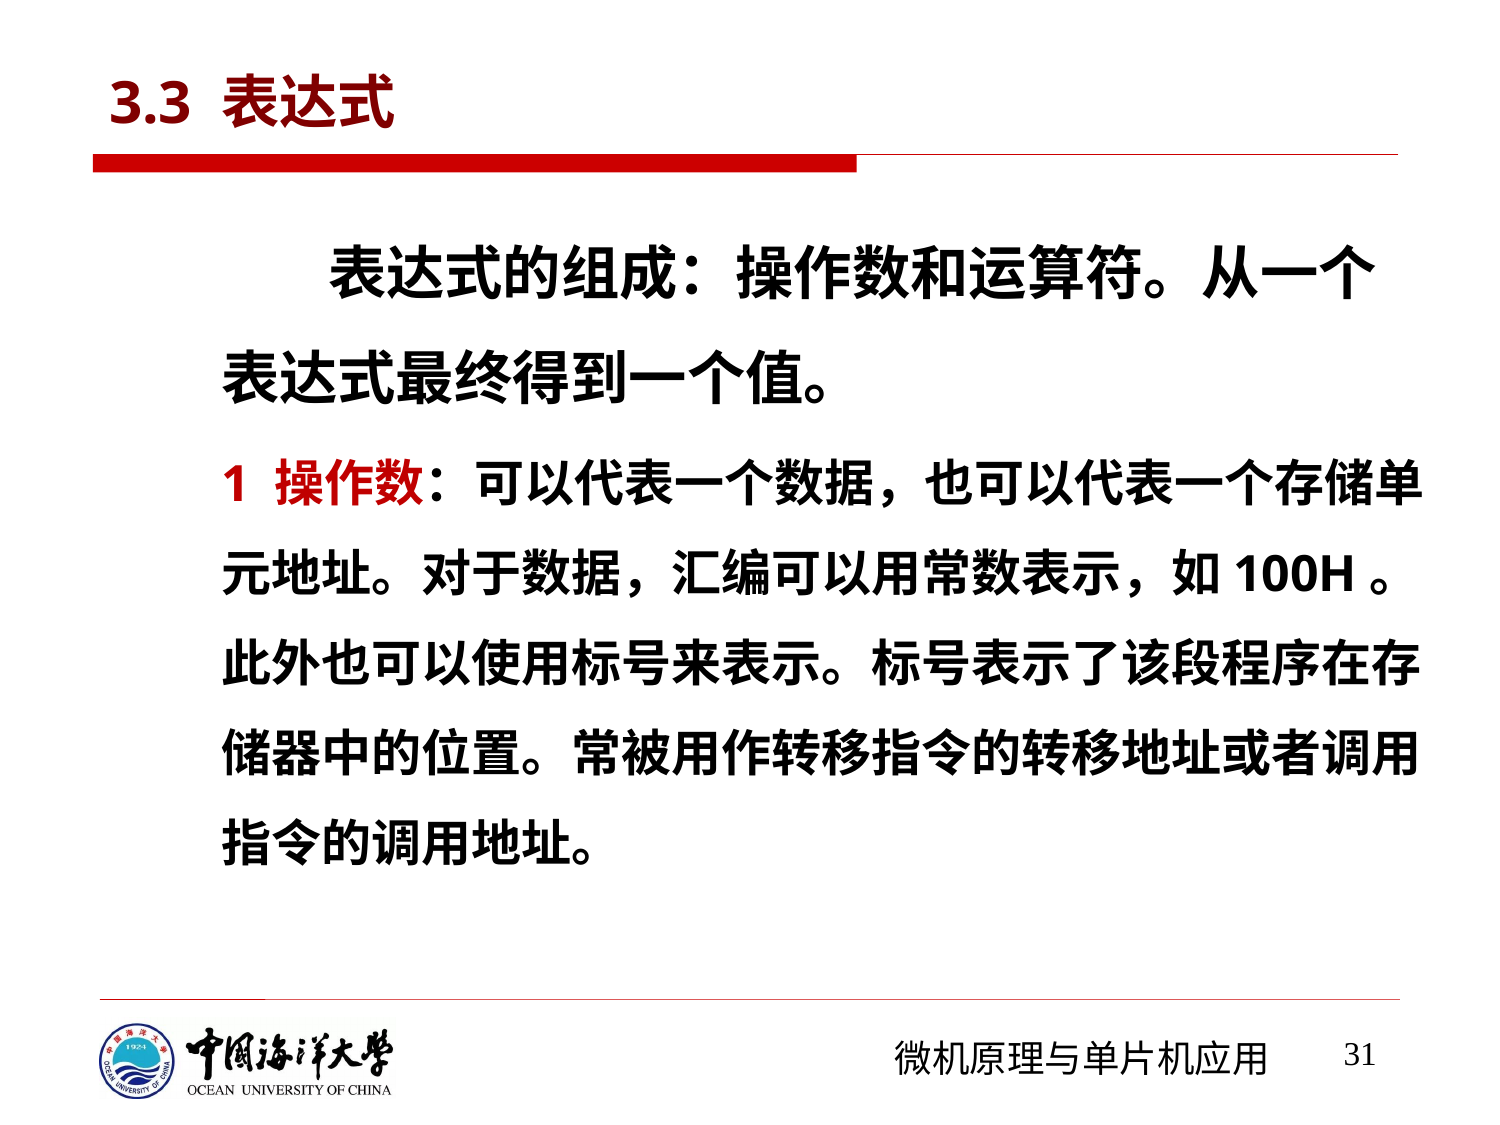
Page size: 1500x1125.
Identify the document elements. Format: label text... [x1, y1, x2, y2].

title 3.3 表达式 [94, 30, 1407, 143]
list 表达式的组成：操作数和运算符。从一个表达式最终得到一个值。 1 操作数：可以代表一个数据，也可以代表一个存储单元地址。对于数据，汇编可以用常数表示，如100H。此外也可以使用标号来表示。标号表示了该段程序在存储器中的位置。常被用作转移指令的转移地址或者调用指令的调用地址。 [129, 193, 1442, 974]
picture [99, 1017, 396, 1099]
slide_number 31 [1328, 1024, 1448, 1103]
